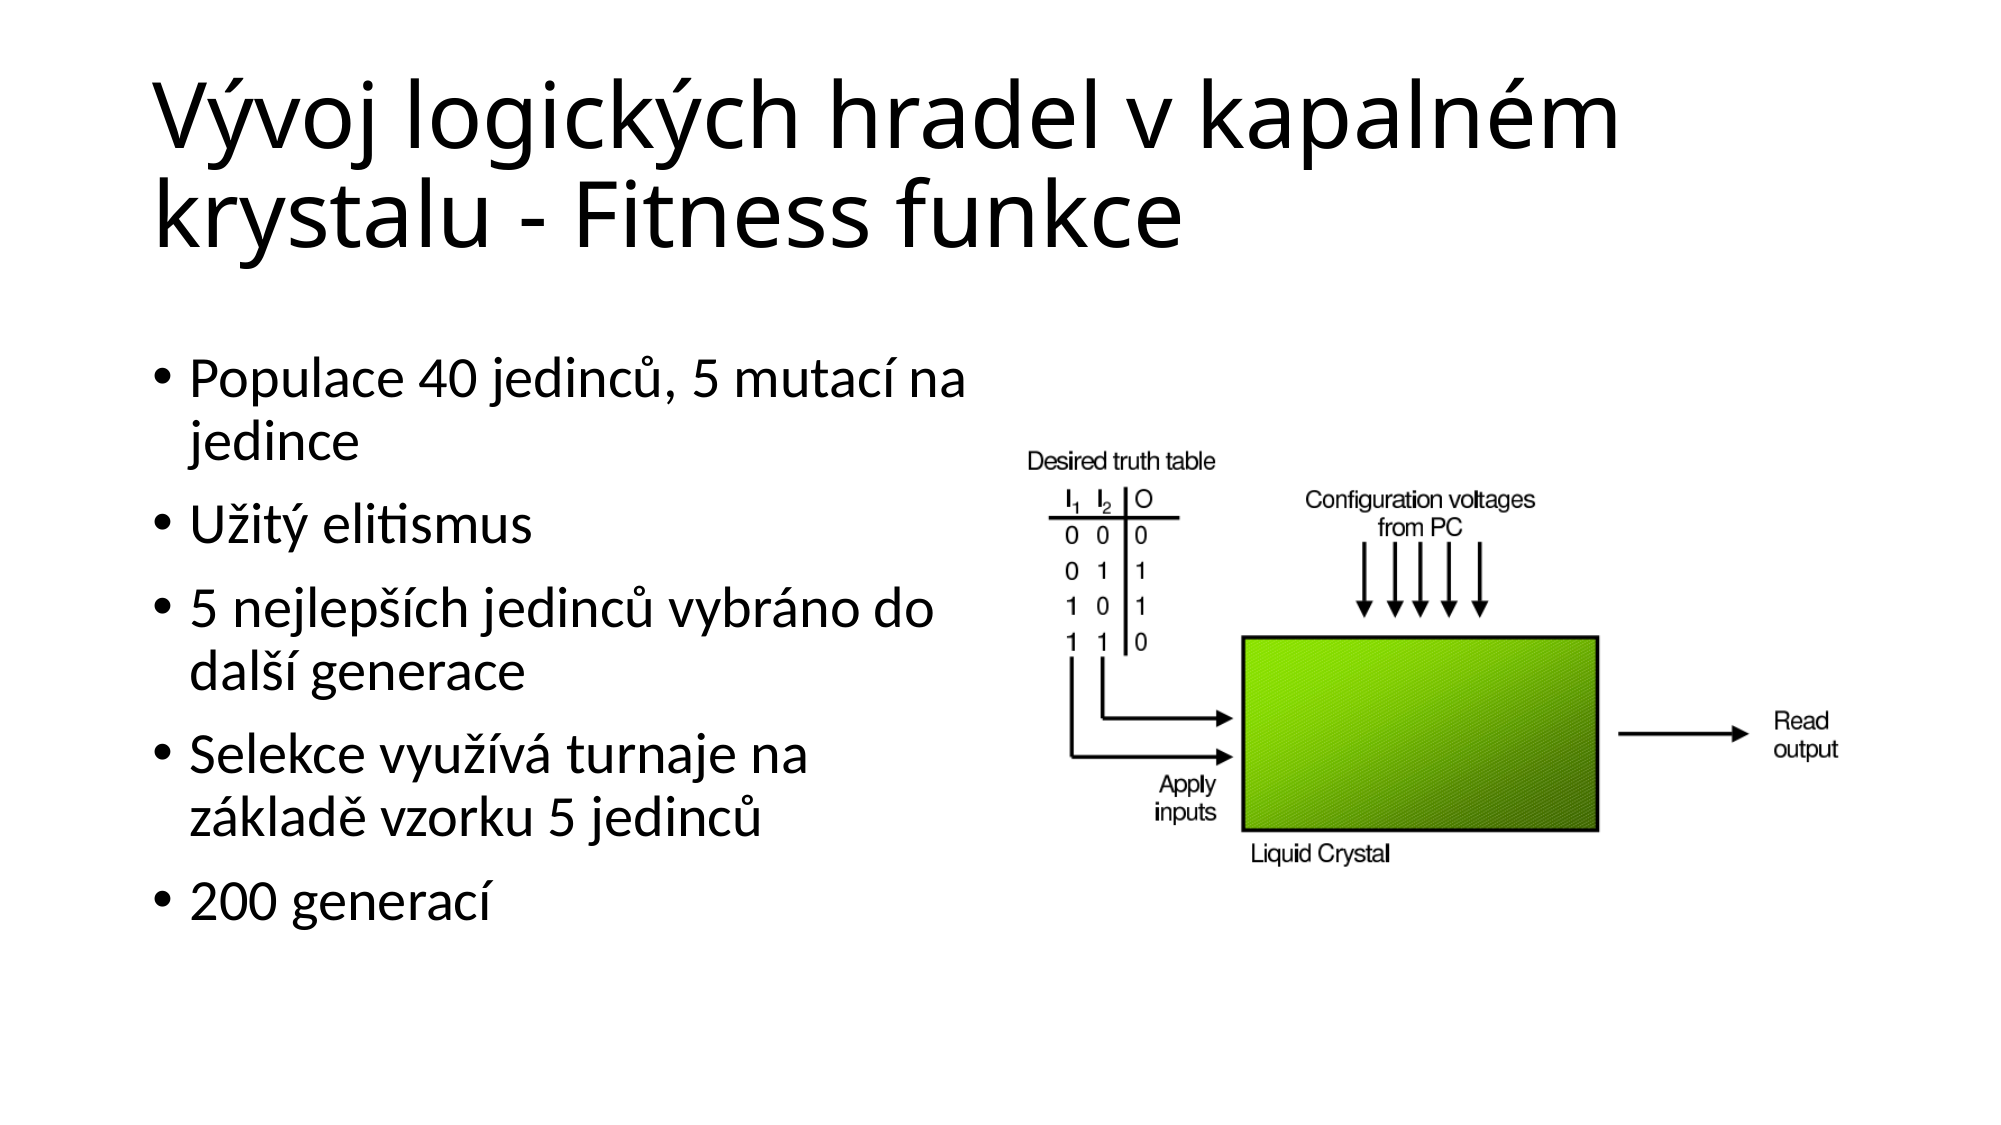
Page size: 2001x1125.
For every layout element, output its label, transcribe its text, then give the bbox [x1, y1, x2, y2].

list Populace 40 jedinců, 5 mutací na jedince Užitý elitismus 5 nejlepších jedinců vybráno do další generace Selekce využívá turnaje na základě vzorku 5 jedinců 200 generací [137, 248, 988, 1014]
title Vývoj logických hradel v kapalném krystalu - Fitness funkce [137, 59, 1863, 278]
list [1012, 435, 1863, 878]
